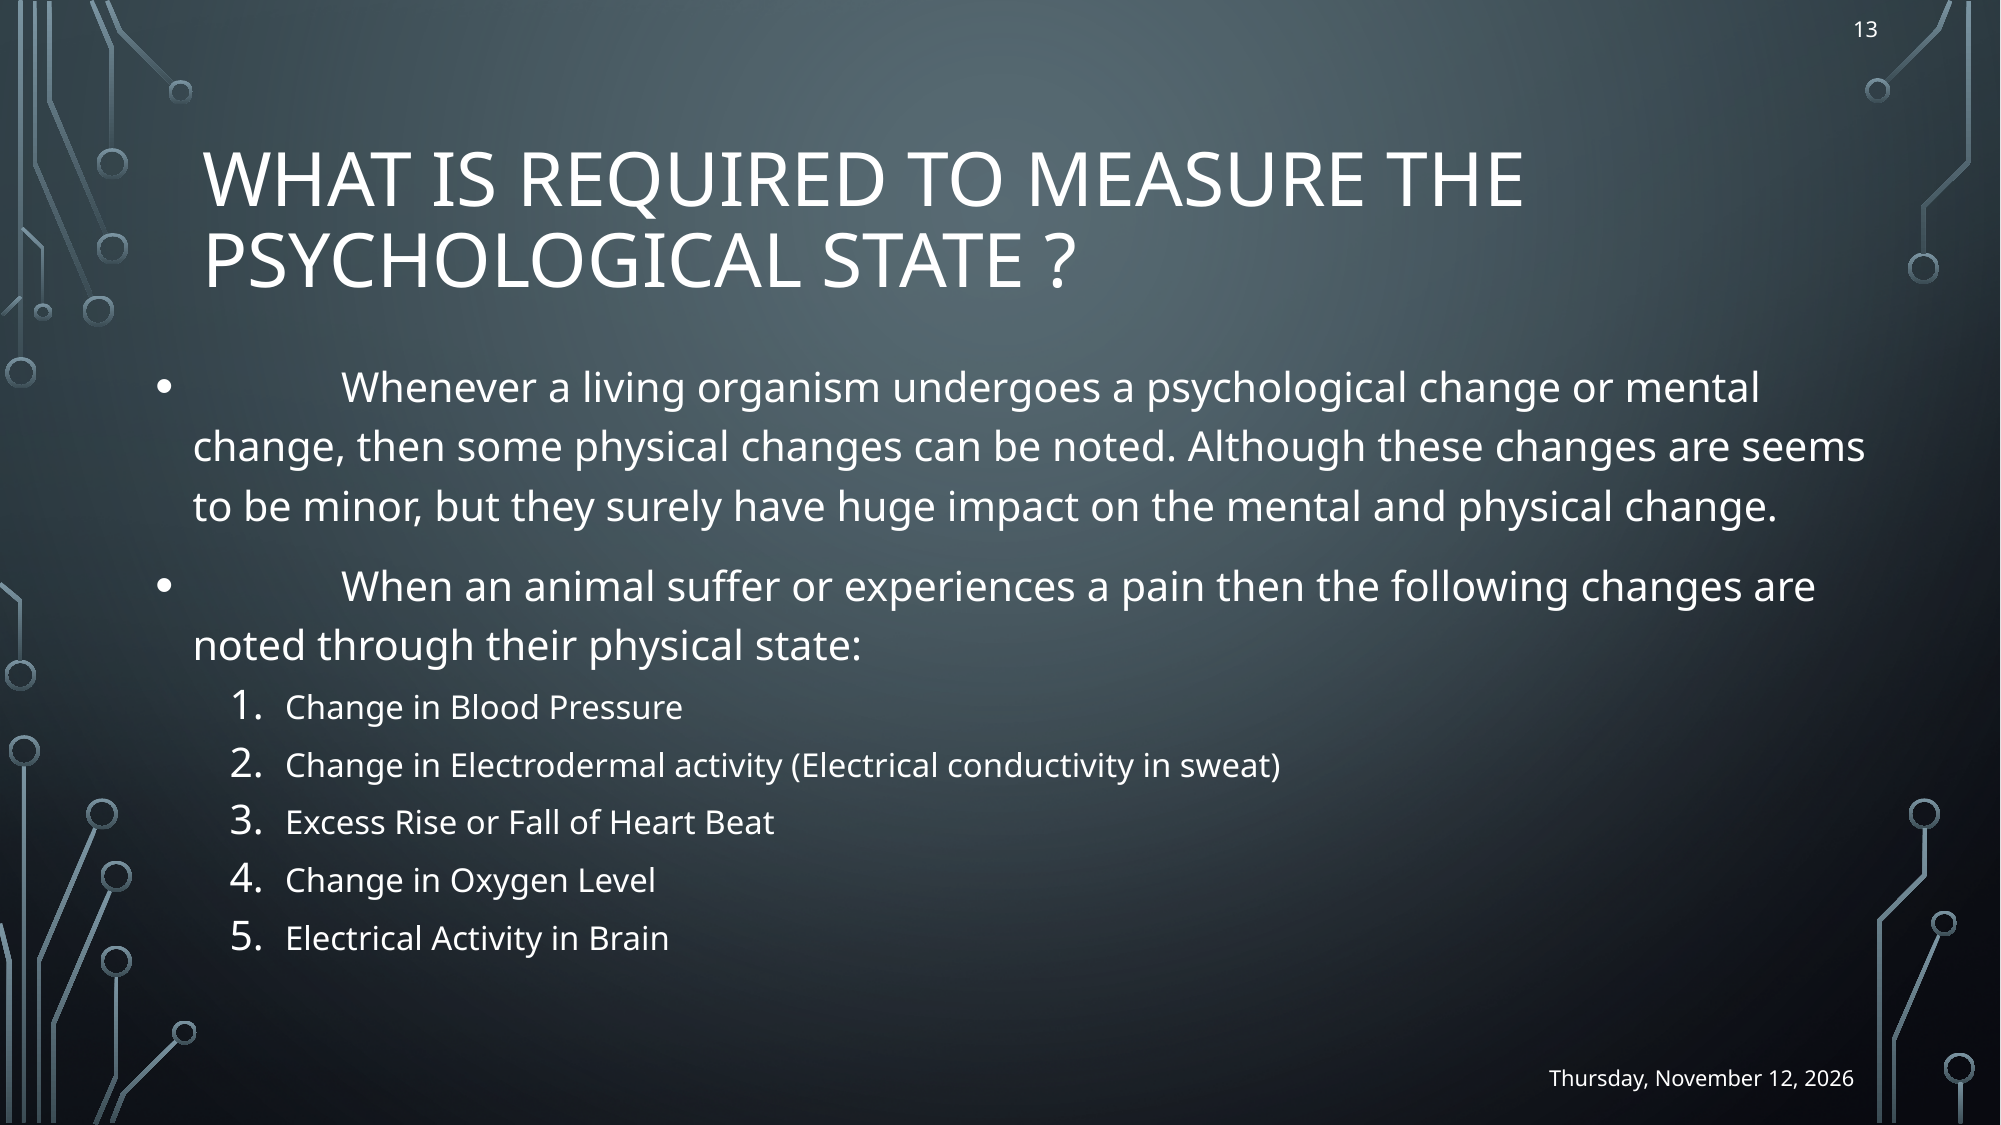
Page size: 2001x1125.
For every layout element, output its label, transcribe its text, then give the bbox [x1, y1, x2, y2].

text_box Whenever a living organism undergoes a psychological change or mental change, then some physical changes can be noted. Although these changes are seems to be minor, but they surely have huge impact on the mental and physical change. When an animal suffer or experiences a pain then the following changes are noted through their physical state: Change in Blood Pressure Change in Electrodermal activity (Electrical conductivity in sweat) Excess Rise or Fall of Heart Beat Change in Oxygen Level Electrical Activity in Brain [140, 343, 1894, 1024]
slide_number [1419, 1049, 1870, 1110]
title What is required to measure the psychological state ? [187, 101, 1813, 343]
slide_number 13 [1766, 0, 1894, 60]
